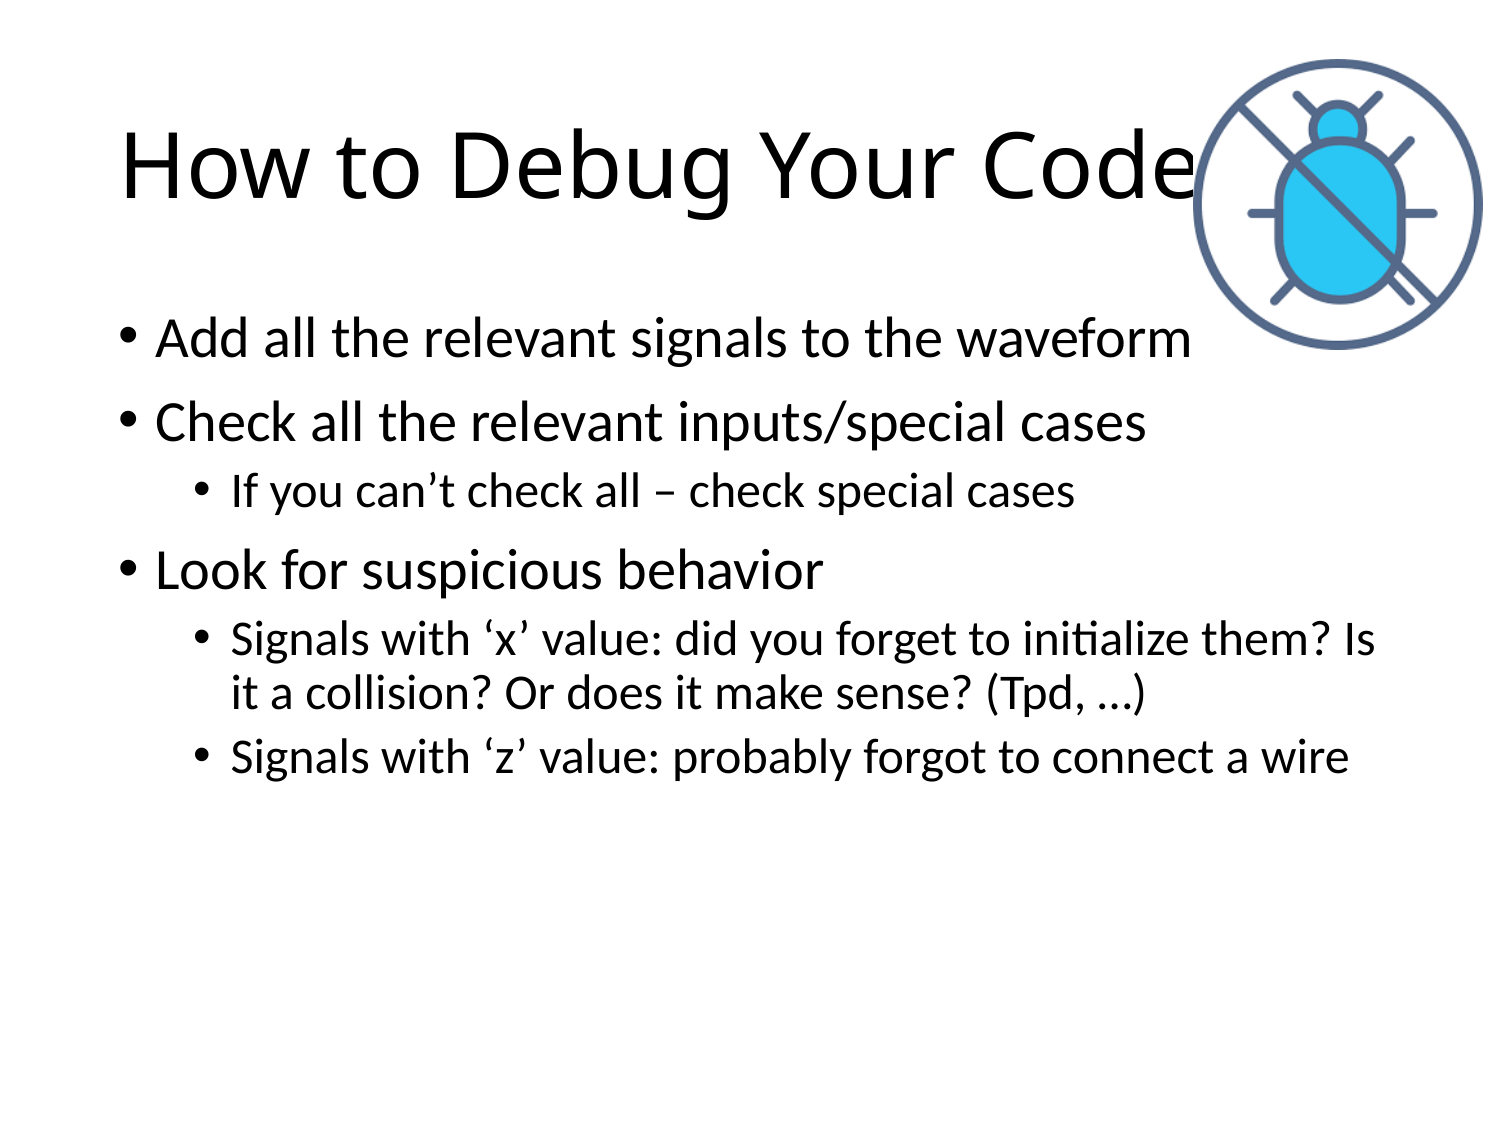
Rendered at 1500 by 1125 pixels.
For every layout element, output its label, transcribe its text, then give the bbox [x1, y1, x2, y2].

title How to Debug Your Code? [103, 59, 1193, 278]
list Add all the relevant signals to the waveform Check all the relevant inputs/special cases If you can’t check all – check special cases Look for suspicious behavior Signals with ‘x’ value: did you forget to initialize them? Is it a collision? Or does it make sense? (Tpd, …) Signals with ‘z’ value: probably forgot to connect a wire [103, 299, 1397, 1014]
picture [1193, 59, 1483, 350]
